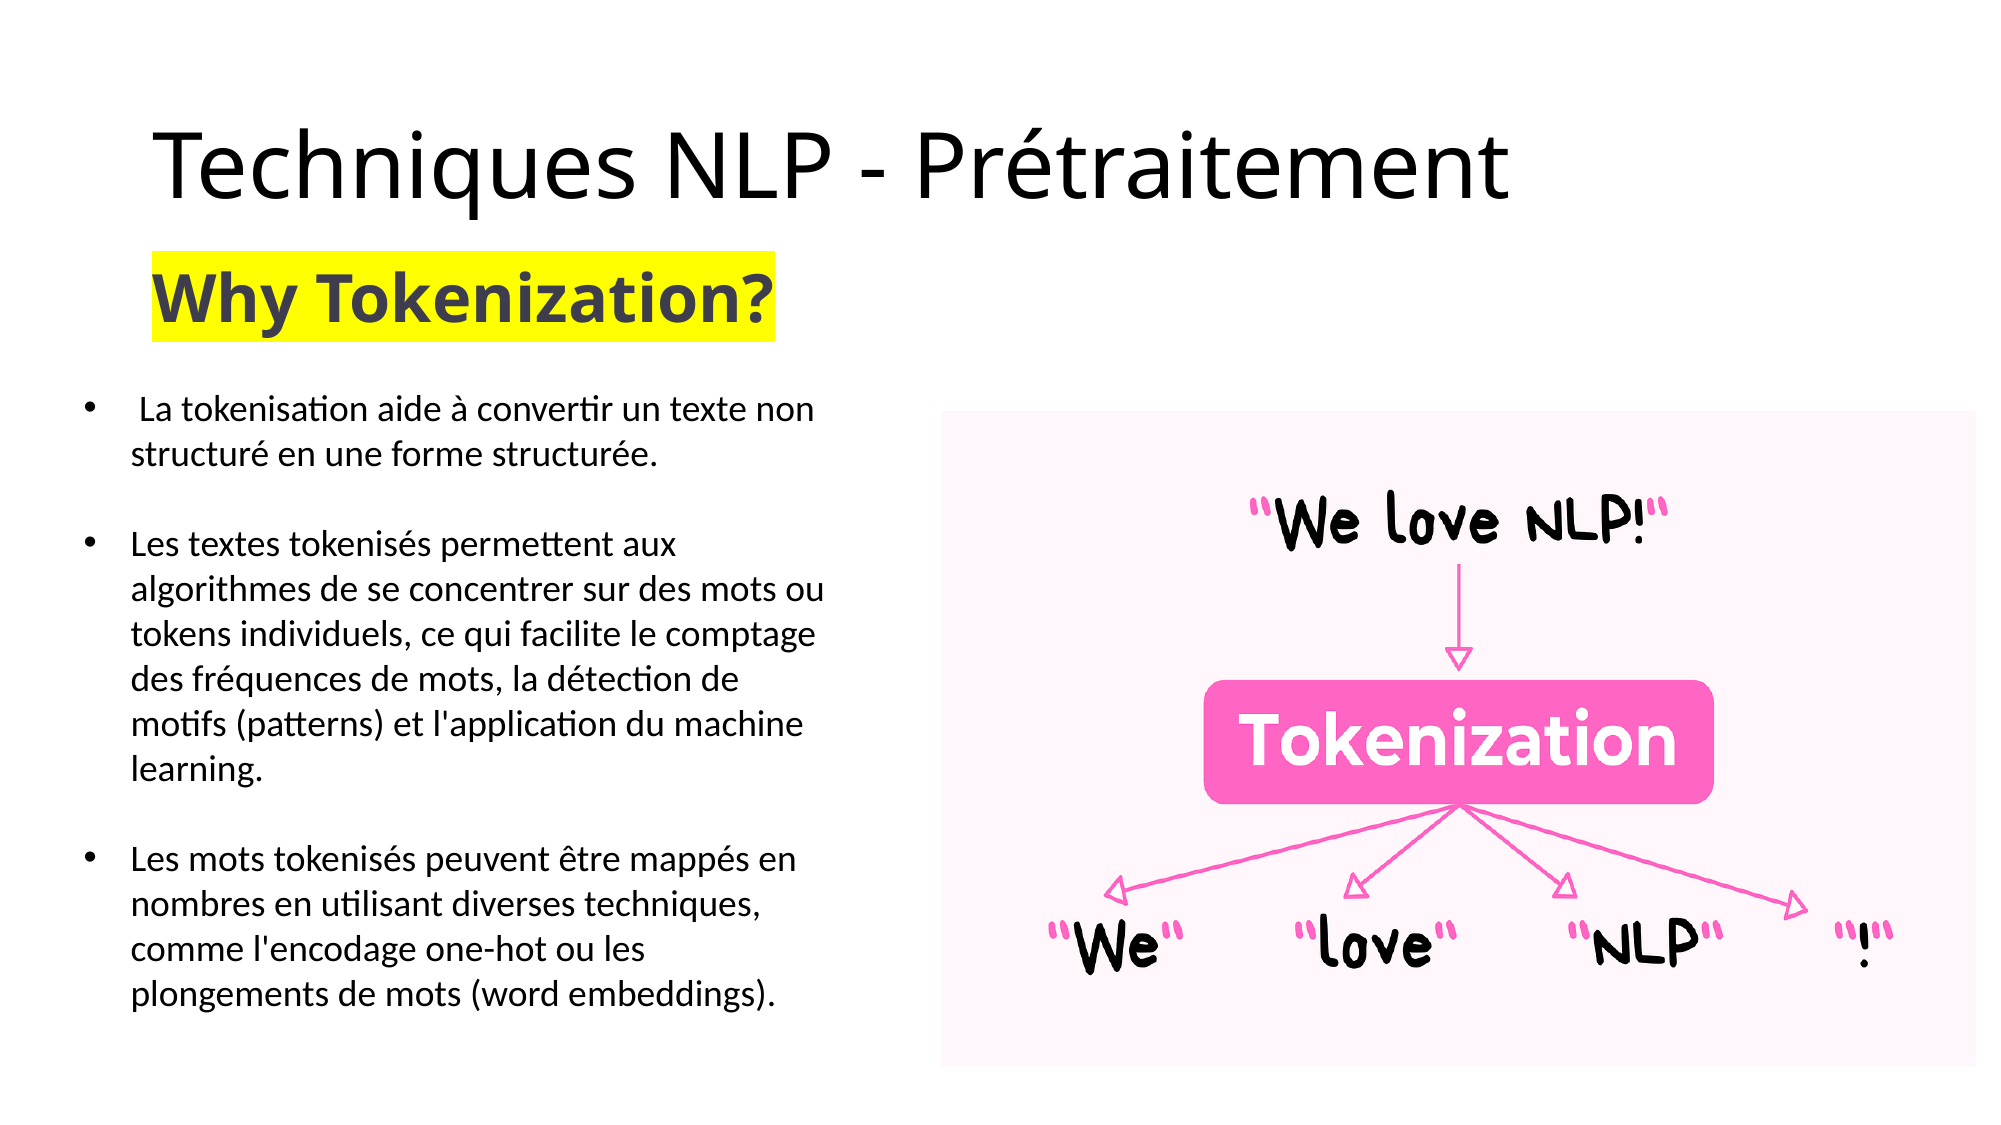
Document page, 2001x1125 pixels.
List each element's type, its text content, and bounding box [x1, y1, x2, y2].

text_box La tokenisation aide à convertir un texte non structuré en une forme structurée. Les textes tokenisés permettent aux algorithmes de se concentrer sur des mots ou tokens individuels, ce qui facilite le comptage des fréquences de mots, la détection de motifs (patterns) et l'application du machine learning. Les mots tokenisés peuvent être mappés en nombres en utilisant diverses techniques, comme l'encodage one-hot ou les plongements de mots (word embeddings). [68, 376, 843, 1022]
picture [941, 411, 1976, 1066]
text_box Why Tokenization? [137, 248, 1138, 344]
title Techniques NLP - Prétraitement [137, 59, 1863, 278]
